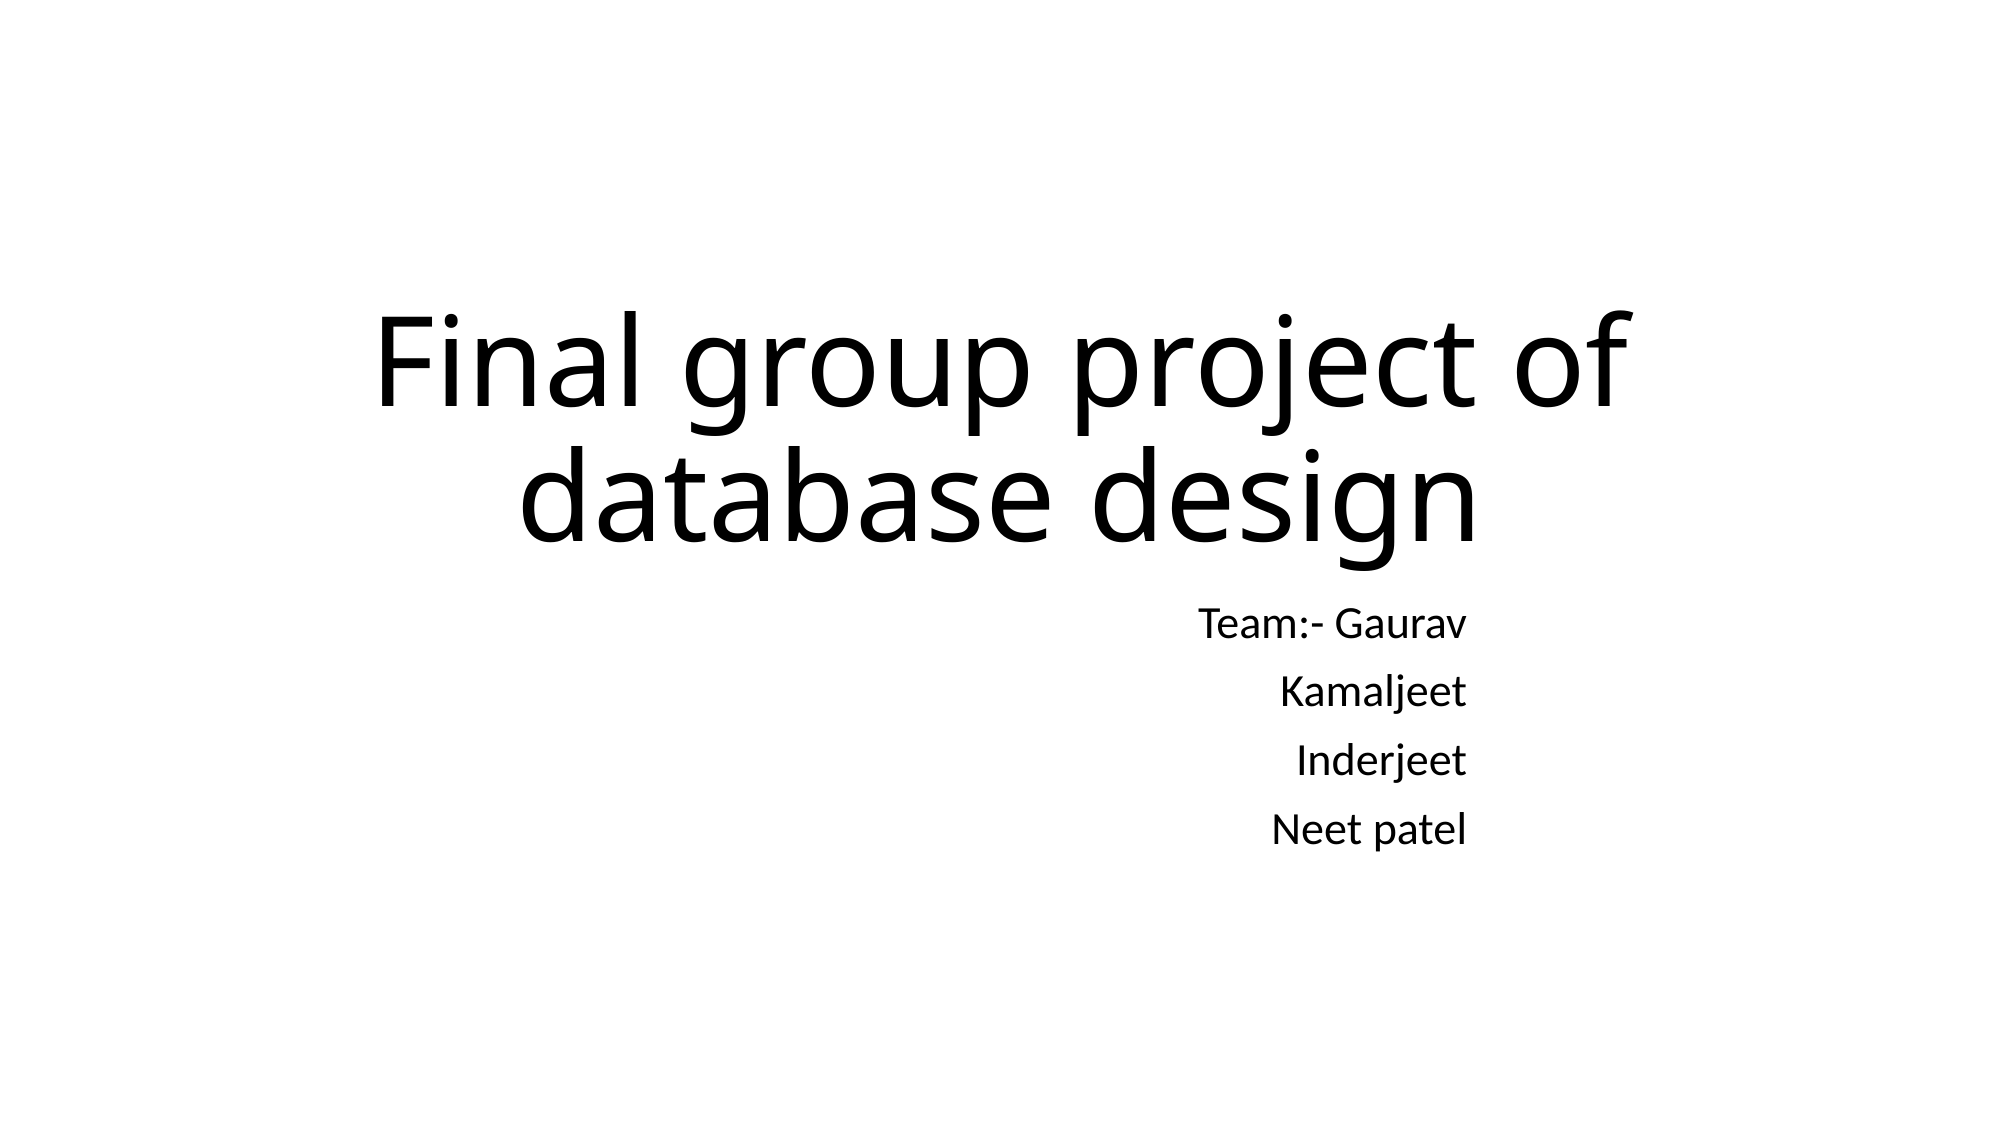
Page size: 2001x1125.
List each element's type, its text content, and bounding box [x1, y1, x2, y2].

title Final group project of database design [249, 184, 1750, 576]
subtitle Team:- Gaurav Kamaljeet Inderjeet Neet patel [249, 590, 1483, 863]
